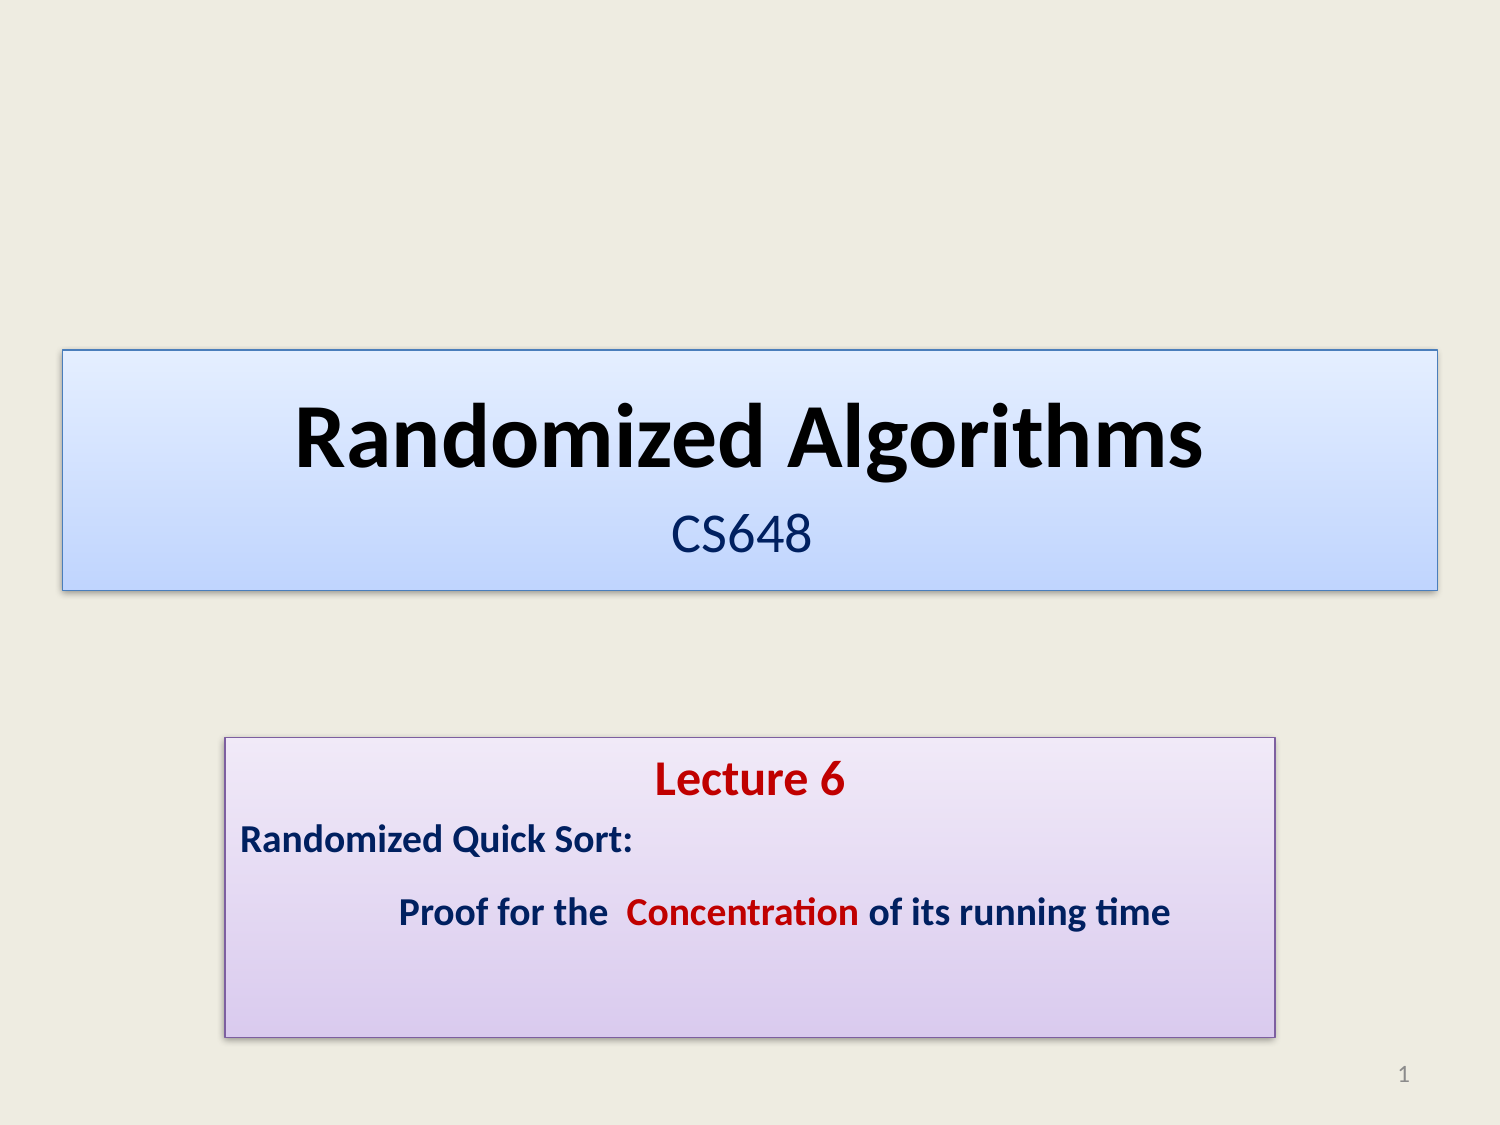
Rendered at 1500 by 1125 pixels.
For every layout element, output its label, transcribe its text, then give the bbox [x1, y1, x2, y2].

subtitle Lecture 6 Randomized Quick Sort: Proof for the Concentration of its running time [224, 737, 1276, 1038]
slide_number 1 [1074, 1042, 1425, 1103]
title Randomized Algorithms CS648 [62, 349, 1438, 591]
